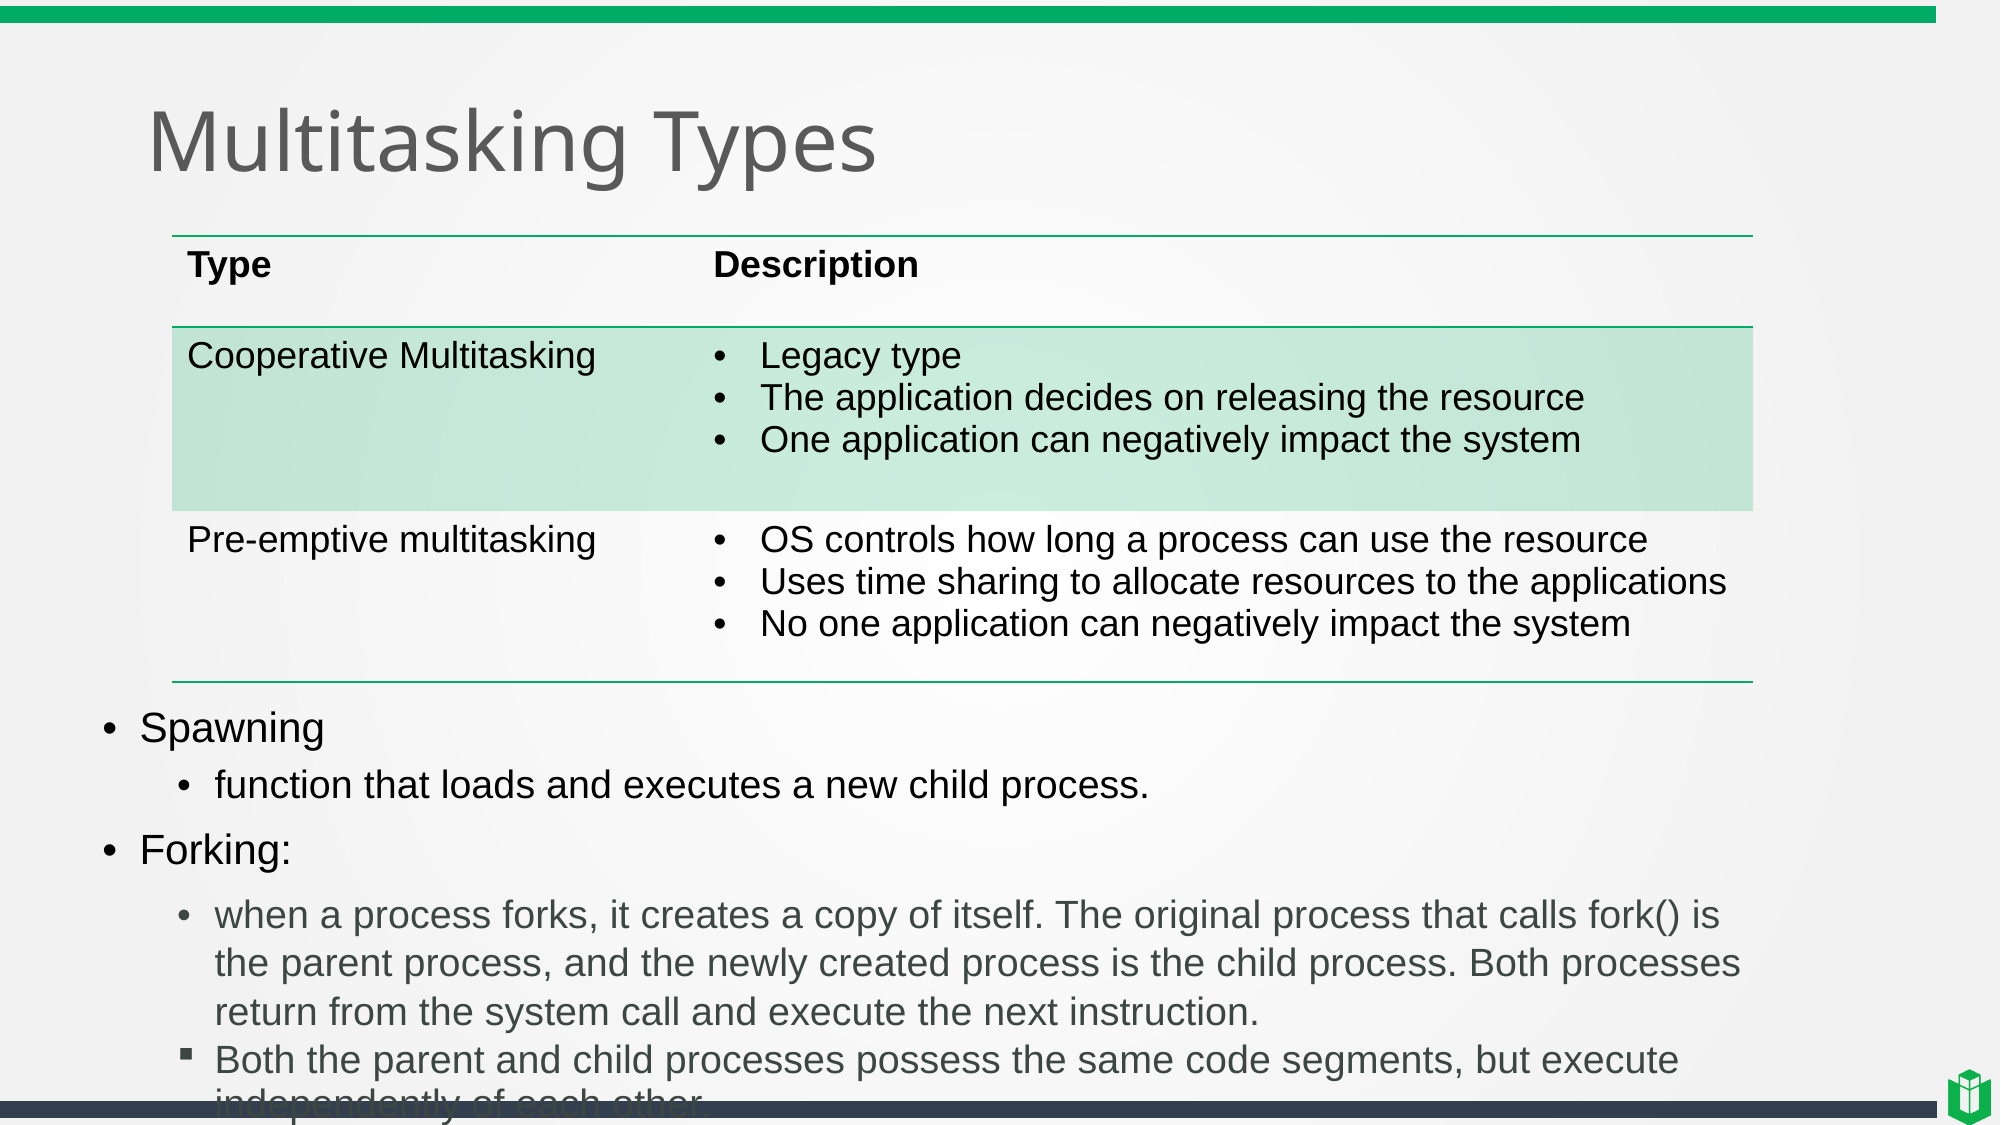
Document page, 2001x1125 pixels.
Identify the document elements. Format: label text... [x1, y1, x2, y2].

table_cell Pre-emptive multitasking [172, 511, 698, 681]
table_cell Legacy type The application decides on releasing the resource One application can negatively impact the system [698, 328, 1753, 511]
text_box Spawning function that loads and executes a new child process. Forking: when a process forks, it creates a copy of itself. The original process that calls fork() is the parent process, and the newly created process is the child process. Both processes return from the system call and execute the next instruction. Both the parent and child processes possess the same code segments, but execute independently of each other. [87, 691, 1838, 1125]
table_header Type [172, 237, 698, 326]
table_cell Cooperative Multitasking [172, 328, 698, 511]
table_header Description [698, 237, 1753, 326]
title Multitasking Types [131, 84, 1886, 206]
picture [1945, 1068, 1992, 1125]
table_cell OS controls how long a process can use the resource Uses time sharing to allocate resources to the applications No one application can negatively impact the system [698, 511, 1753, 681]
